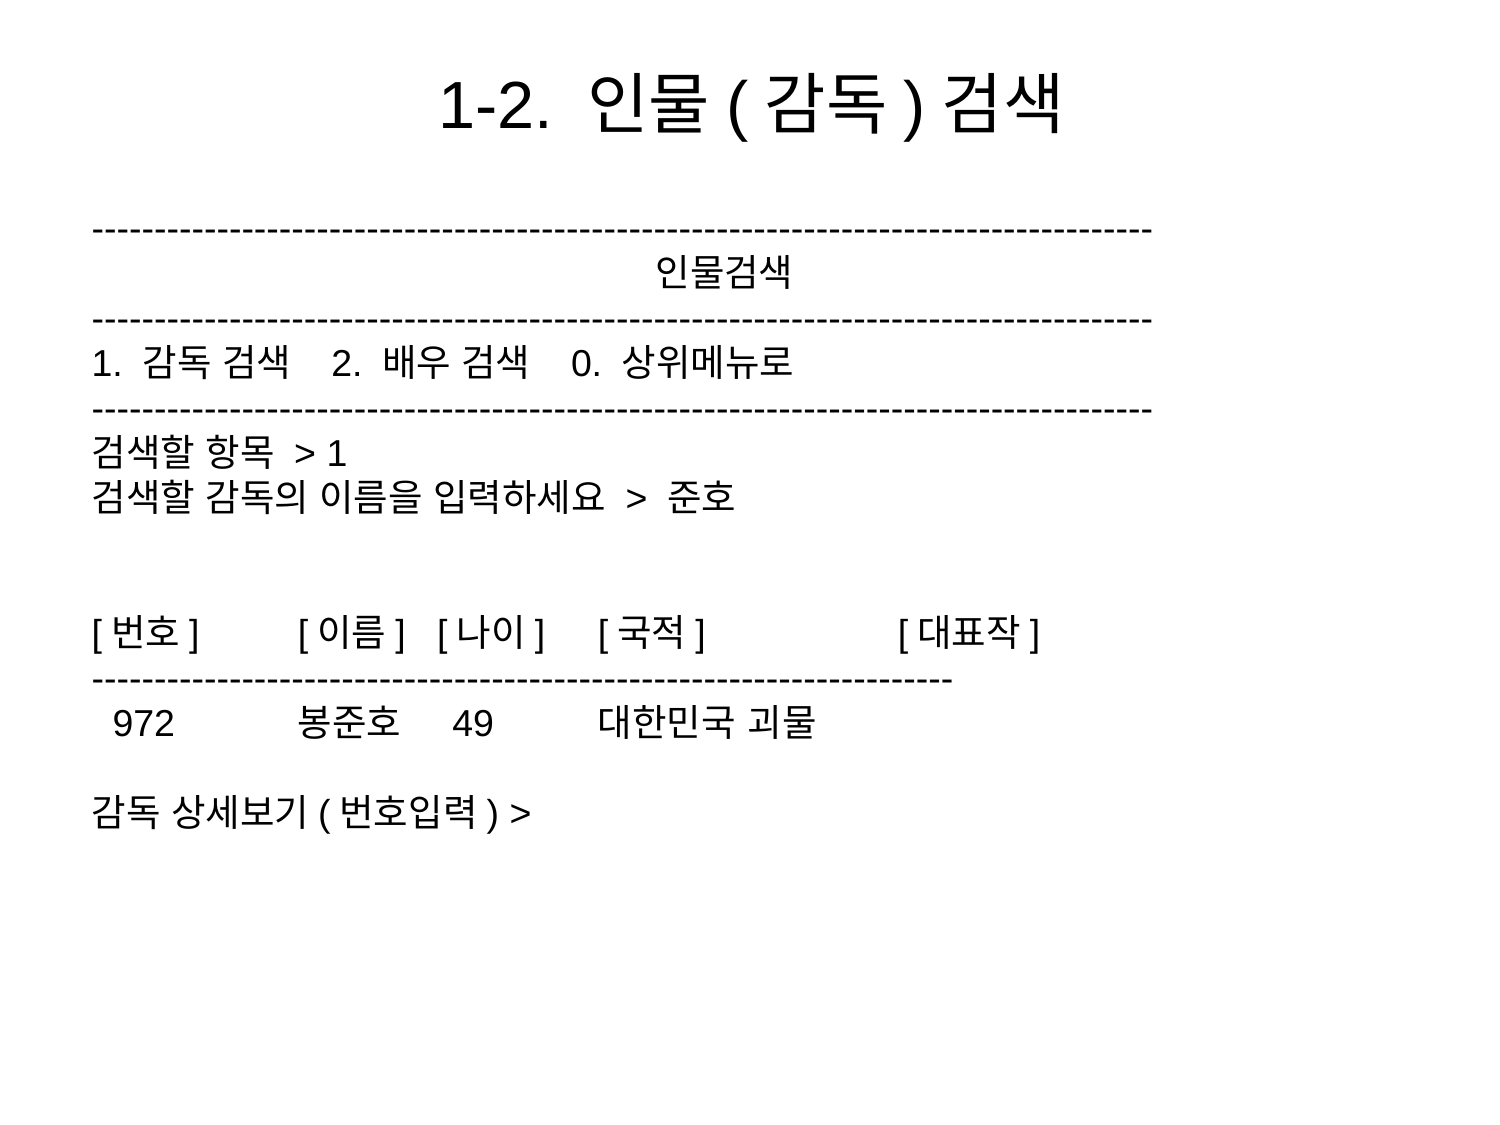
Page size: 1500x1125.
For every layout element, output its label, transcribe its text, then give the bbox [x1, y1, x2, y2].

text_box ------------------------------------------------------------------------------------- 인물검색 ------------------------------------------------------------------------------------- 1. 감독 검색 2. 배우 검색 0. 상위메뉴로 ------------------------------------------------------------------------------------- 검색할 항목 > 1 검색할 감독의 이름을 입력하세요 > 준호 [번호] [이름] [나이] [국적] [대표작] --------------------------------------------------------------------- 972 봉준호 49 대한민국 괴물 감독 상세보기(번호입력) > [76, 196, 1424, 846]
text_box 1-2. 인물(감독)검색 [76, 30, 1427, 174]
